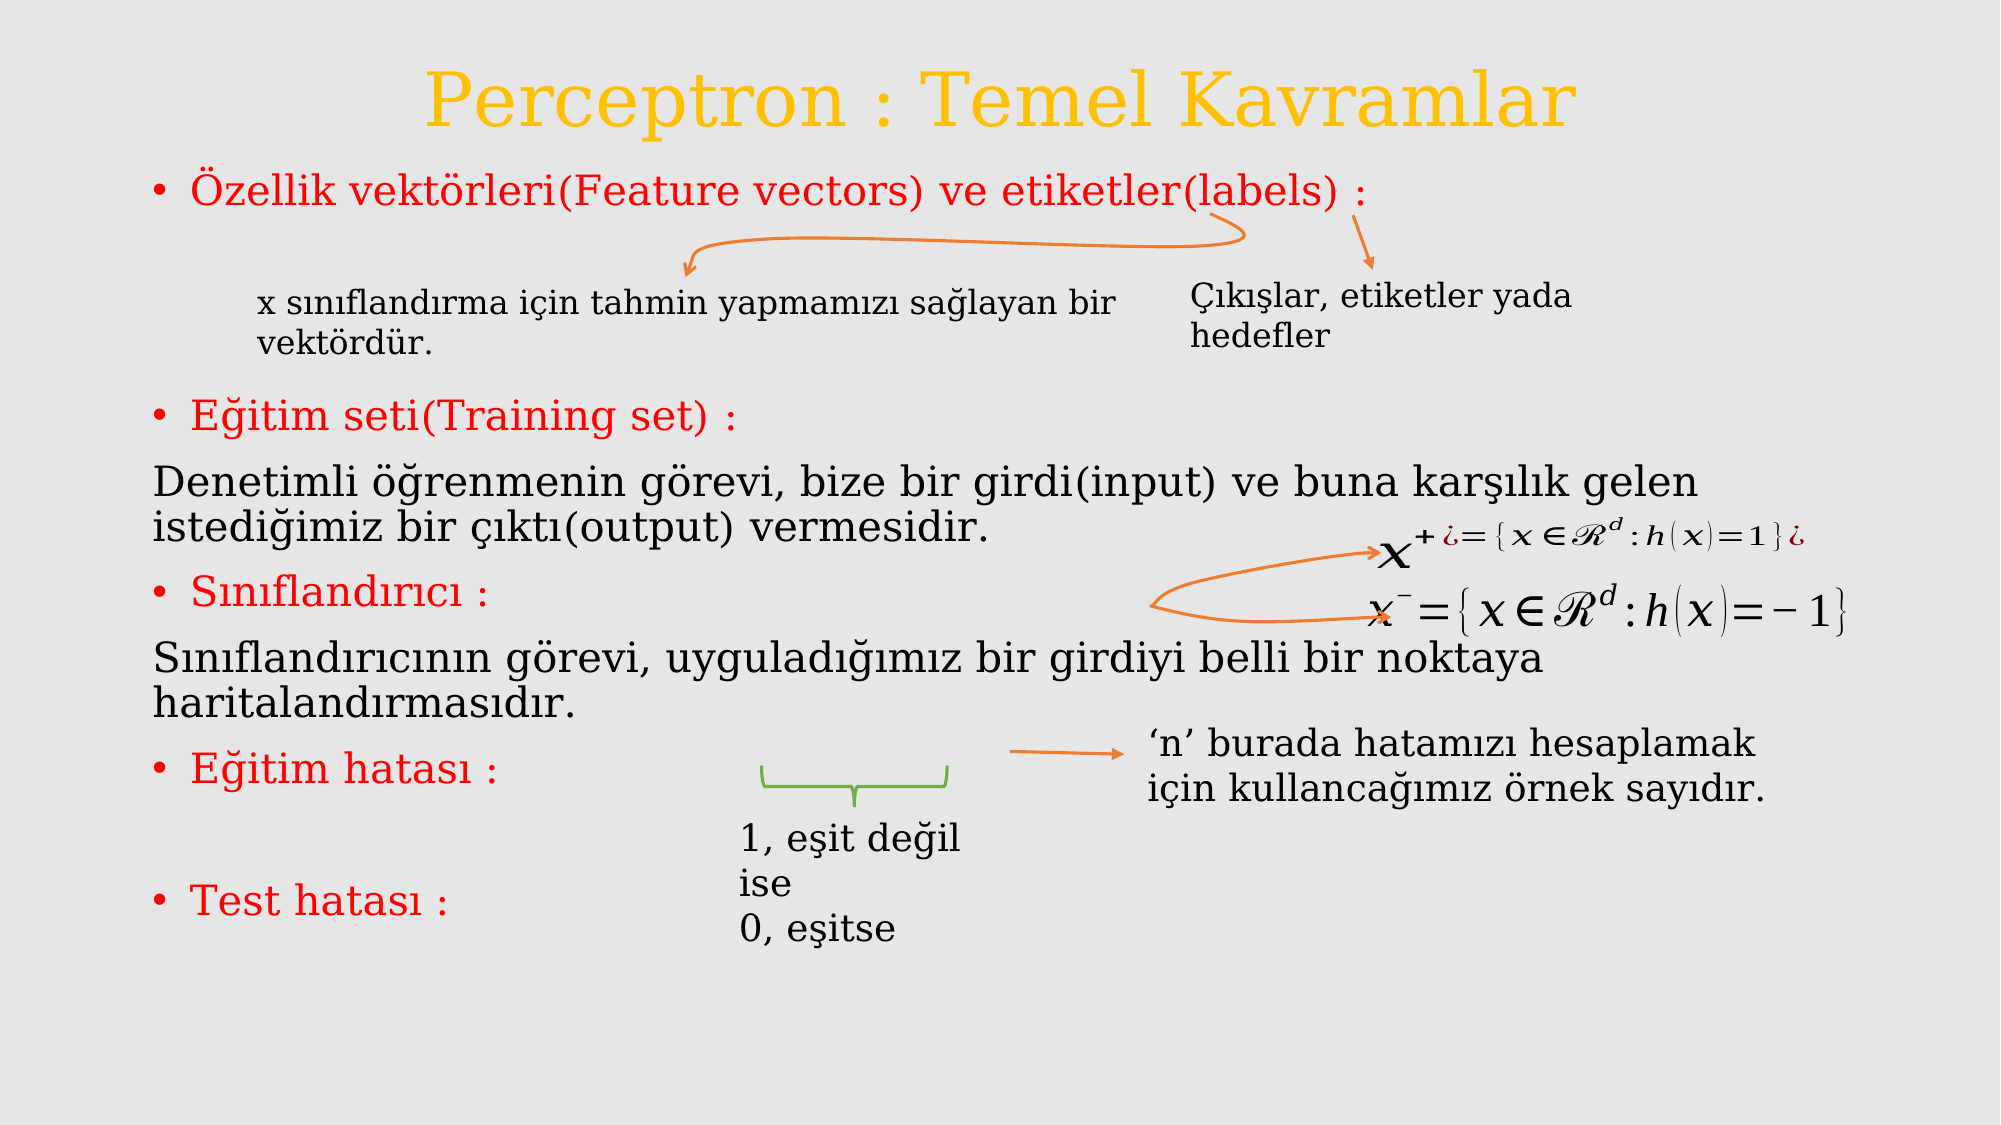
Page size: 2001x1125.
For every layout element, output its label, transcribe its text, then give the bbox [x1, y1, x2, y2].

text_box [683, 212, 1246, 278]
text_box Çıkışlar, etiketler yada hedefler [1175, 266, 1738, 406]
text_box [1152, 545, 1382, 605]
text_box [760, 765, 949, 806]
text_box ‘n’ burada hatamızı hesaplamak için kullancağımız örnek sayıdır. [1132, 711, 1806, 817]
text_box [1353, 215, 1373, 270]
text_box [1009, 751, 1125, 755]
text_box x sınıflandırma için tahmin yapmamızı sağlayan bir vektördür. [242, 273, 1281, 414]
text_box [1149, 604, 1392, 625]
title Perceptron : Temel Kavramlar [137, 59, 1863, 145]
text_box 1, eşit değil ise 0, eşitse [723, 806, 1010, 957]
